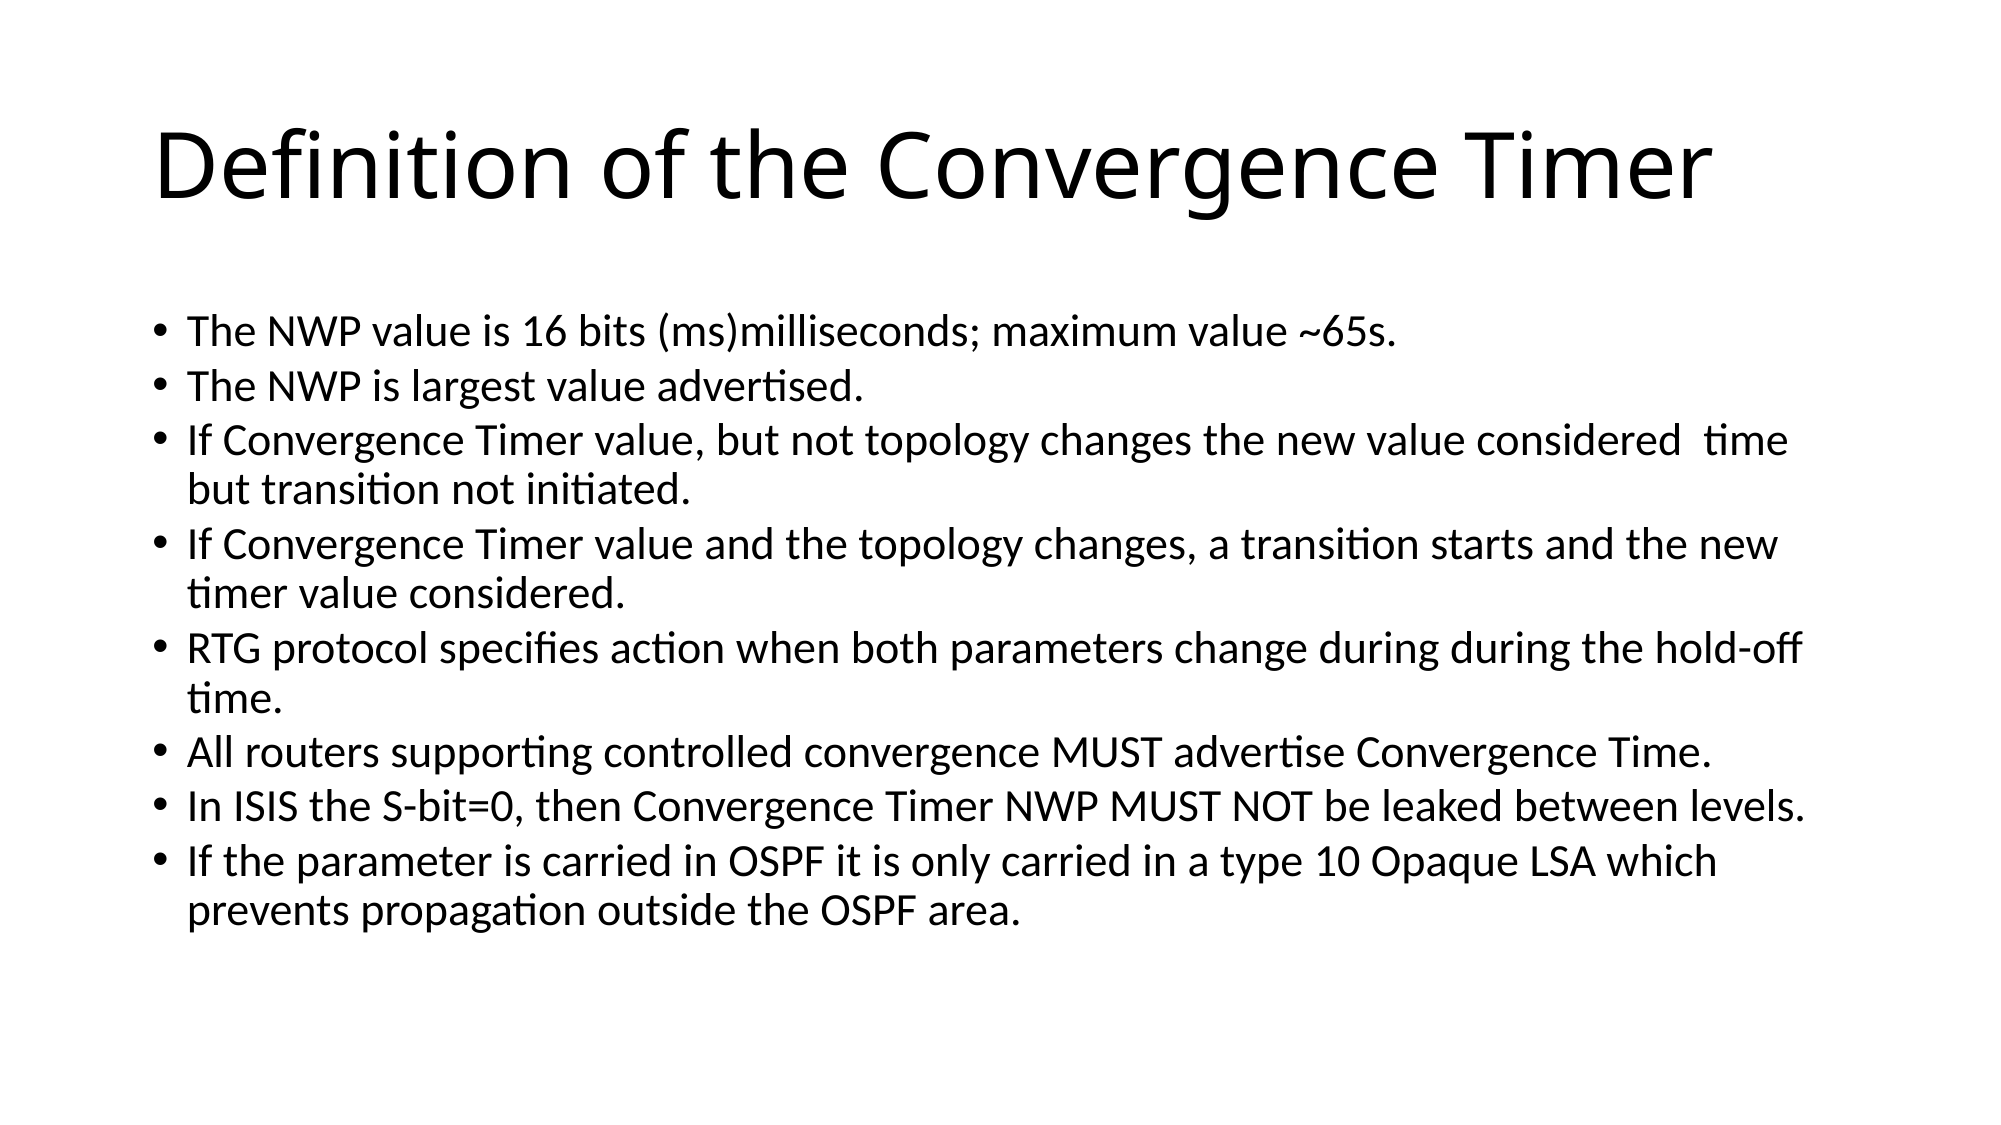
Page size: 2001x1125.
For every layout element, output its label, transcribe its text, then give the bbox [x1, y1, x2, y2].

list The NWP value is 16 bits (ms)milliseconds; maximum value ~65s. The NWP is largest value advertised. If Convergence Timer value, but not topology changes the new value considered time but transition not initiated. If Convergence Timer value and the topology changes, a transition starts and the new timer value considered. RTG protocol specifies action when both parameters change during during the hold-off time. All routers supporting controlled convergence MUST advertise Convergence Time. In ISIS the S-bit=0, then Convergence Timer NWP MUST NOT be leaked between levels. If the parameter is carried in OSPF it is only carried in a type 10 Opaque LSA which prevents propagation outside the OSPF area. [137, 299, 1863, 1014]
title Definition of the Convergence Timer [137, 59, 1863, 278]
